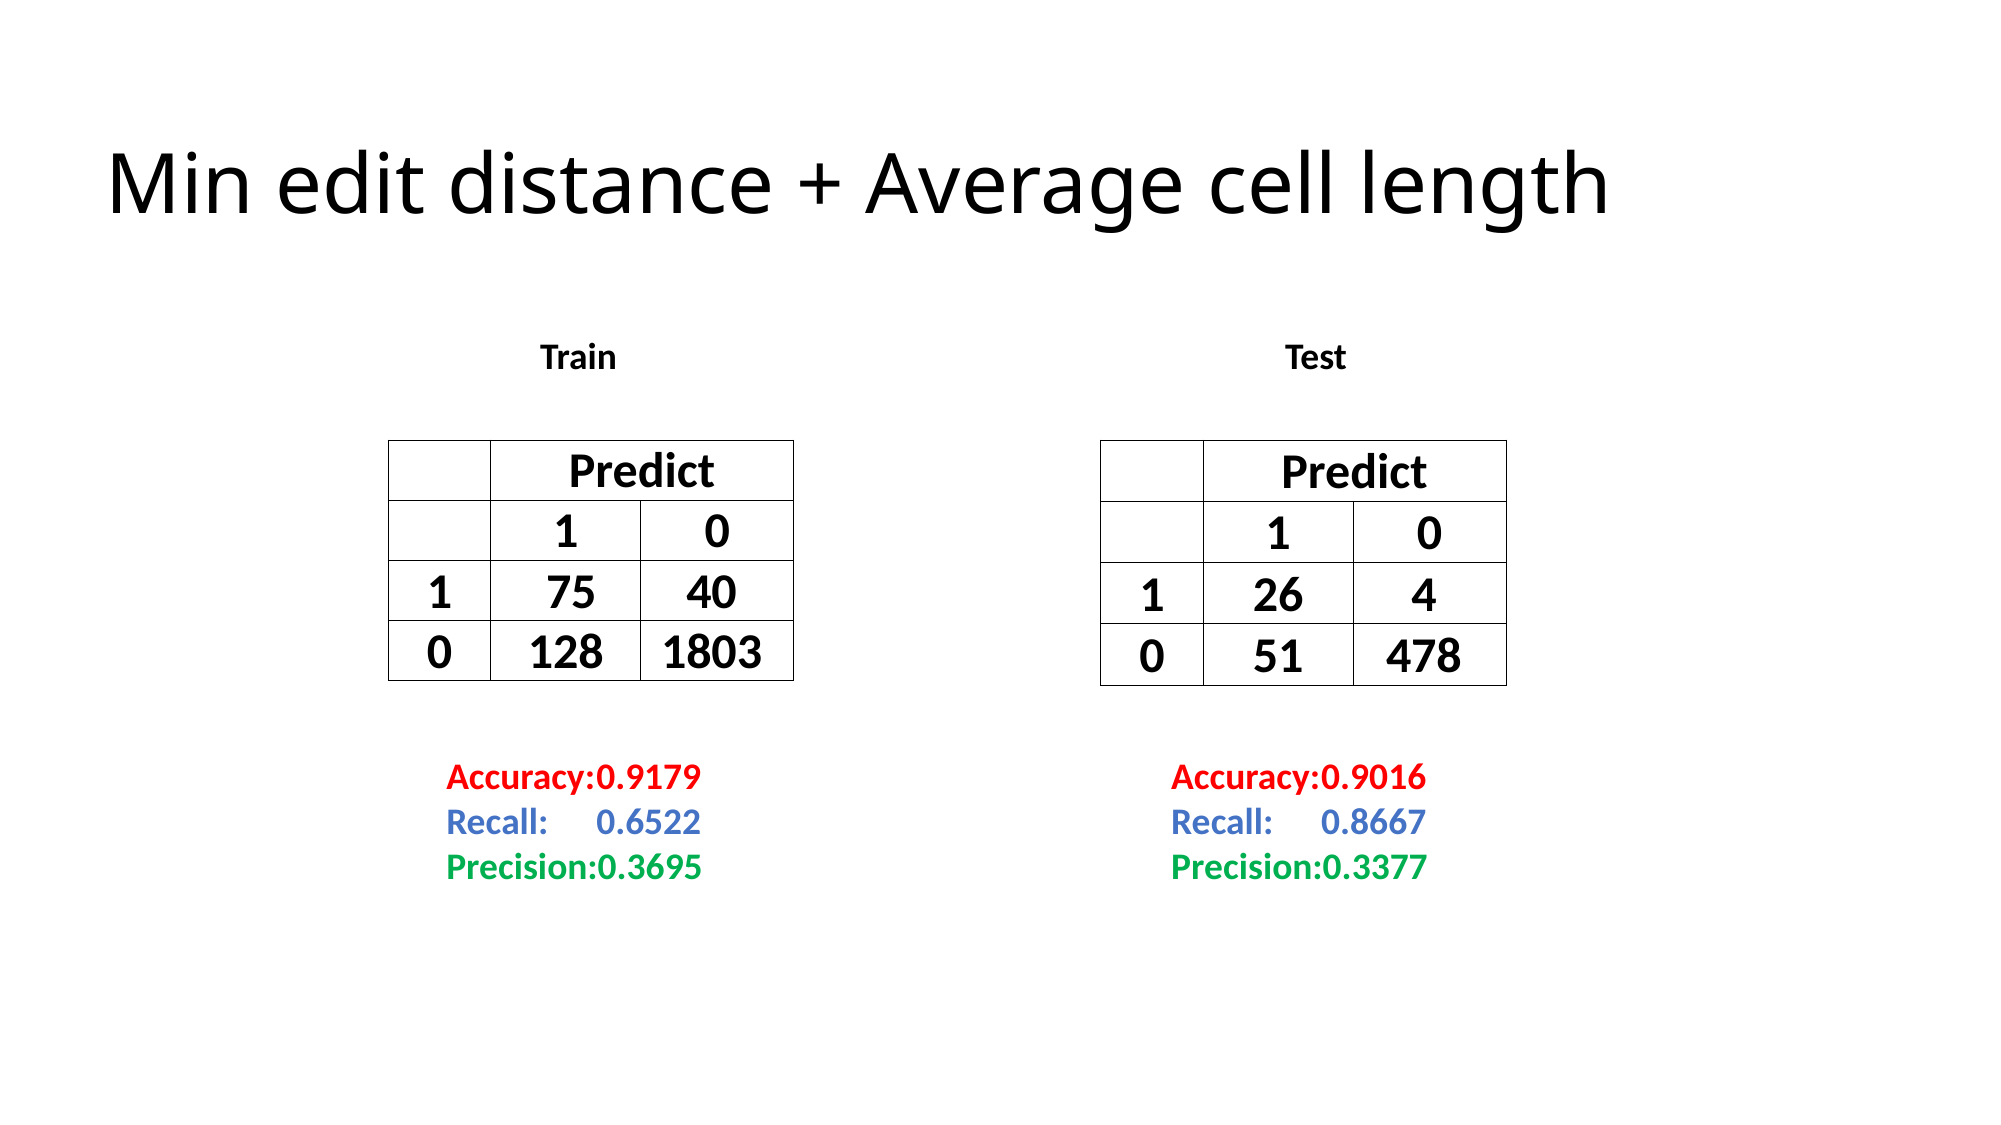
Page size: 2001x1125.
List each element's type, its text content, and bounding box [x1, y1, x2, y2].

table_cell 0 [641, 501, 793, 560]
table_header [1101, 441, 1203, 501]
text_box Train [431, 324, 726, 385]
table_cell 26 [1204, 563, 1353, 623]
table_cell 51 [1204, 624, 1353, 685]
table_header Predict [1204, 441, 1506, 501]
table_cell 4 [1354, 563, 1506, 623]
table_cell [389, 501, 490, 560]
text_box Test [1169, 324, 1463, 385]
table_header Predict [491, 441, 793, 500]
table_cell 1 [1101, 563, 1203, 623]
table_cell 128 [491, 621, 640, 680]
table_cell 1 [491, 501, 640, 560]
table_cell 75 [491, 561, 640, 620]
table_cell 0 [1354, 502, 1506, 562]
table_cell 0 [1101, 624, 1203, 685]
table_cell [1101, 502, 1203, 562]
table_header [389, 441, 490, 500]
text_box Accuracy: 0.9179 Recall: 0.6522 Precision:0.3695 [431, 744, 751, 894]
table_cell 1 [1204, 502, 1353, 562]
table_cell 40 [641, 561, 793, 620]
table_cell 478 [1354, 624, 1506, 685]
text_box Accuracy: 0.9016 Recall: 0.8667 Precision:0.3377 [1156, 744, 1476, 895]
table_cell 0 [389, 621, 490, 680]
title Min edit distance + Average cell length [90, 77, 1977, 295]
table_cell 1 [389, 561, 490, 620]
table_cell 1803 [641, 621, 793, 680]
